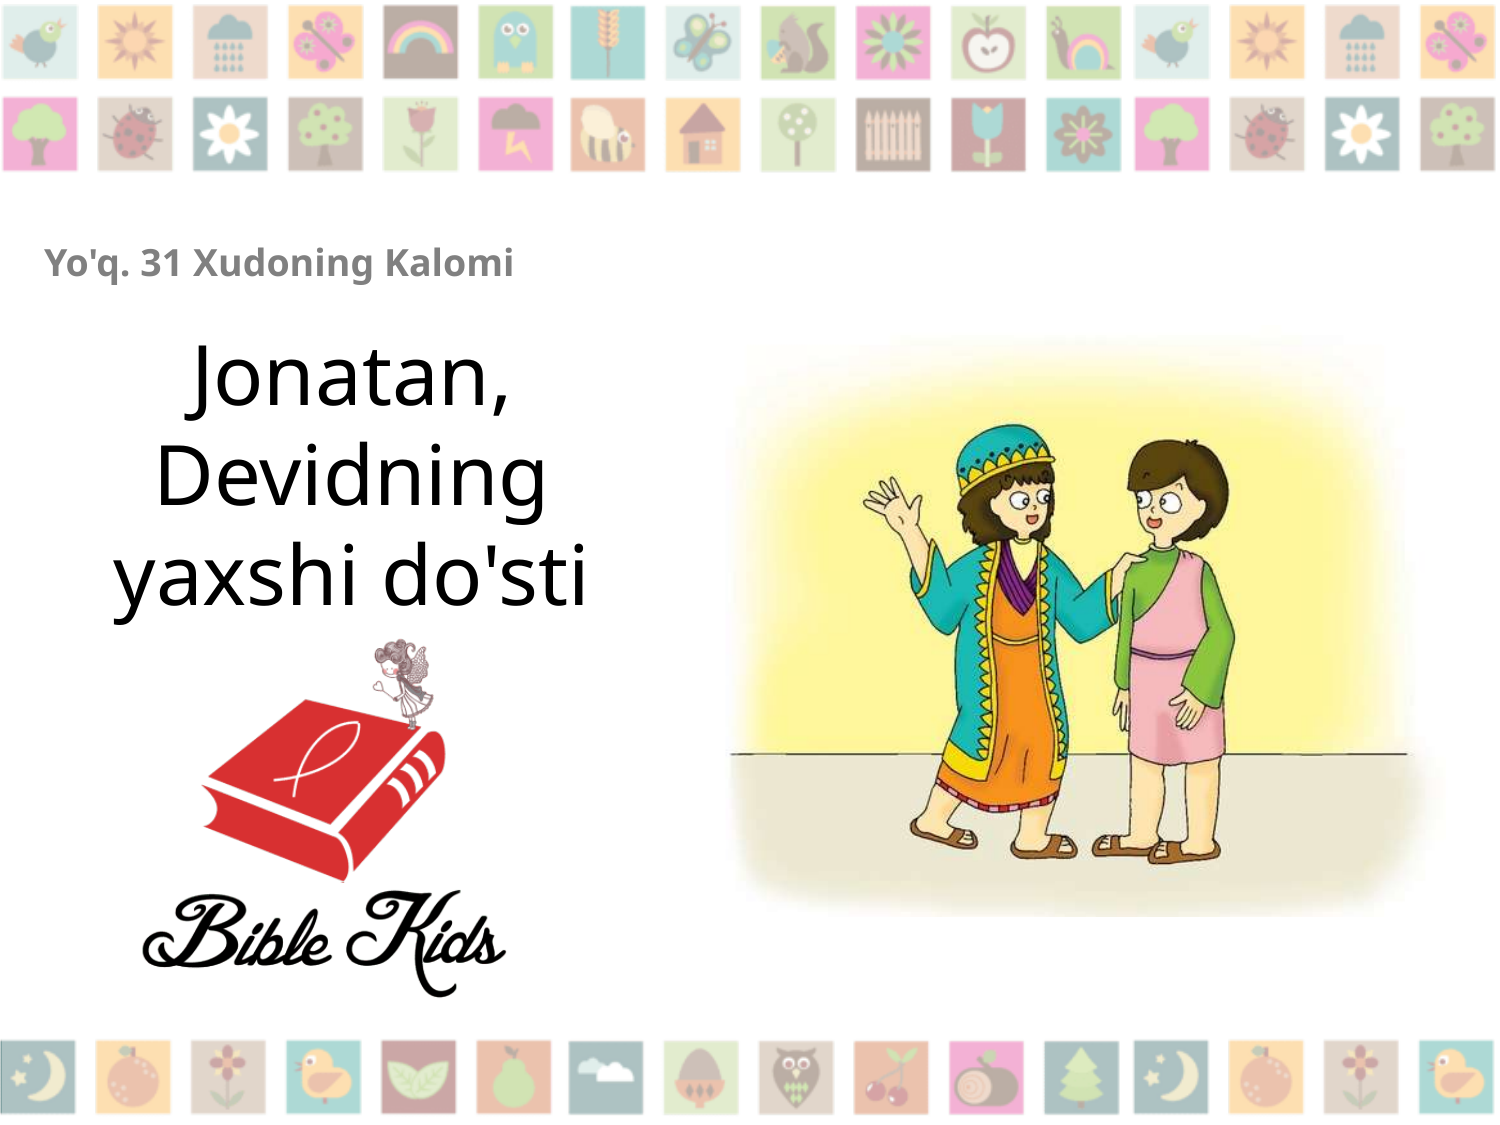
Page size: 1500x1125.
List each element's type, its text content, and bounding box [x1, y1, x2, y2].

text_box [0, 1028, 1500, 1118]
picture [117, 600, 544, 1027]
picture [664, 325, 1500, 917]
text_box Jonatan, Devidning yaxshi do'sti [29, 314, 675, 630]
text_box Yo'q. 31 Xudoning Kalomi [29, 231, 543, 292]
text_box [0, 3, 1500, 181]
